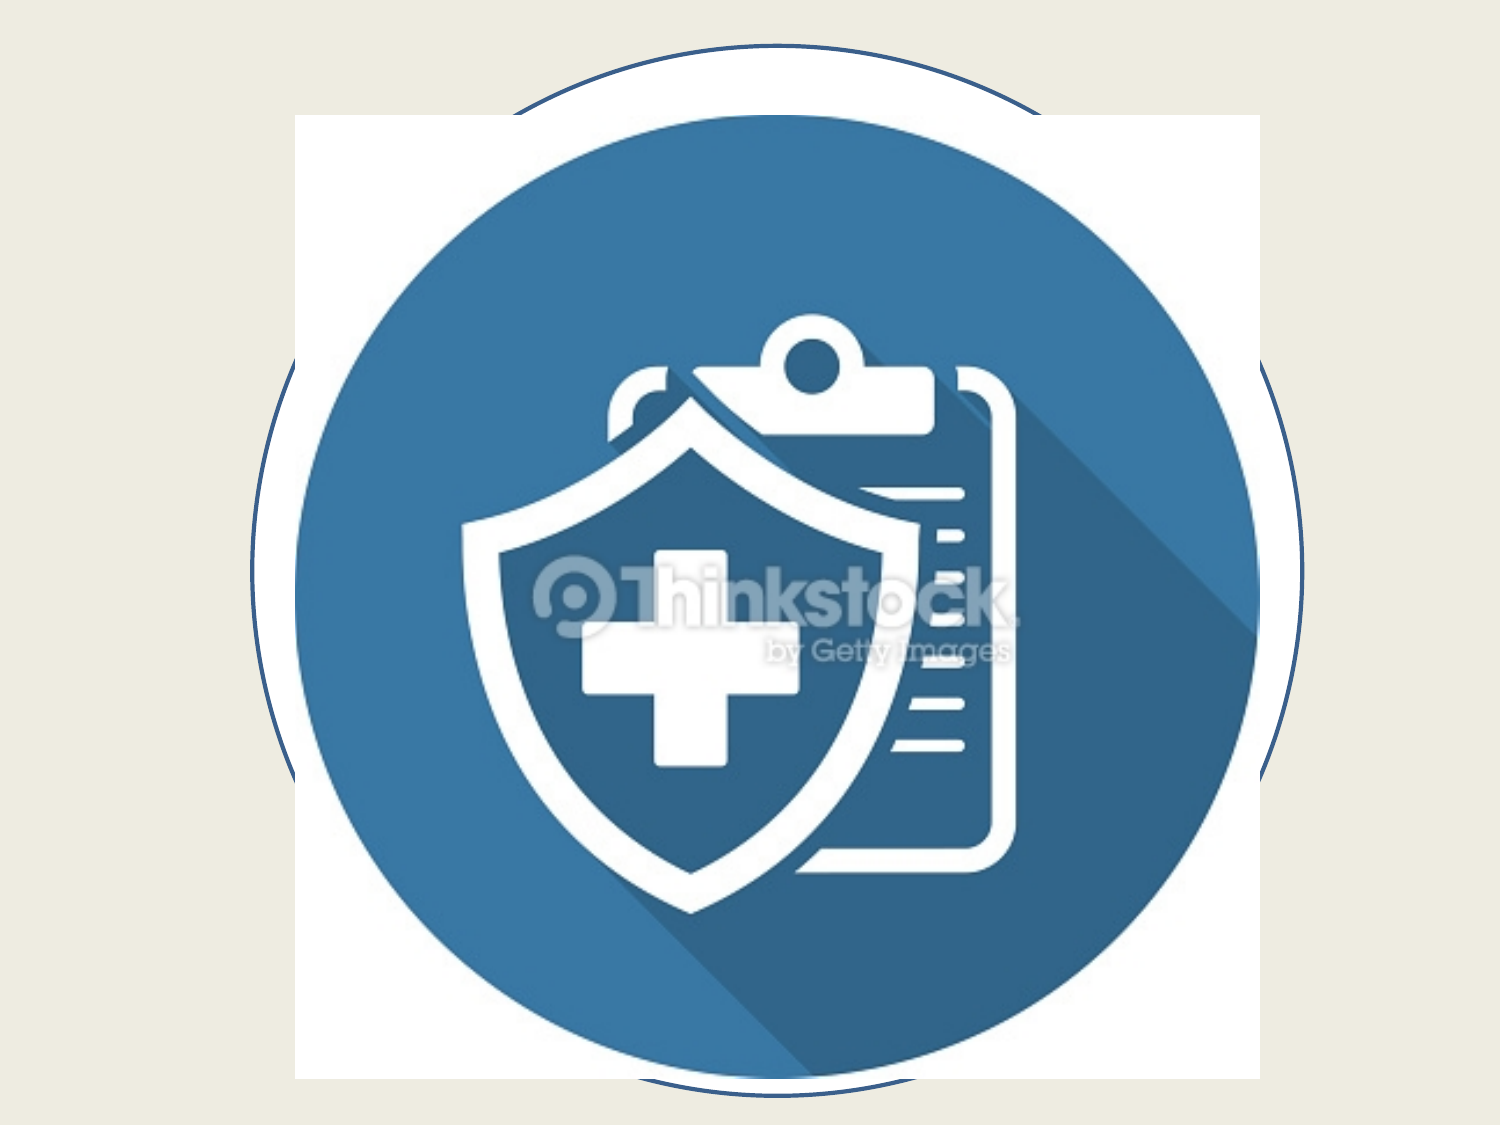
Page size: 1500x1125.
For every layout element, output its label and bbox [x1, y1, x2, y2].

text_box [670, 1087, 884, 1098]
text_box [250, 372, 289, 770]
text_box [1263, 366, 1305, 776]
picture [295, 114, 1260, 1080]
text_box [516, 43, 1039, 113]
